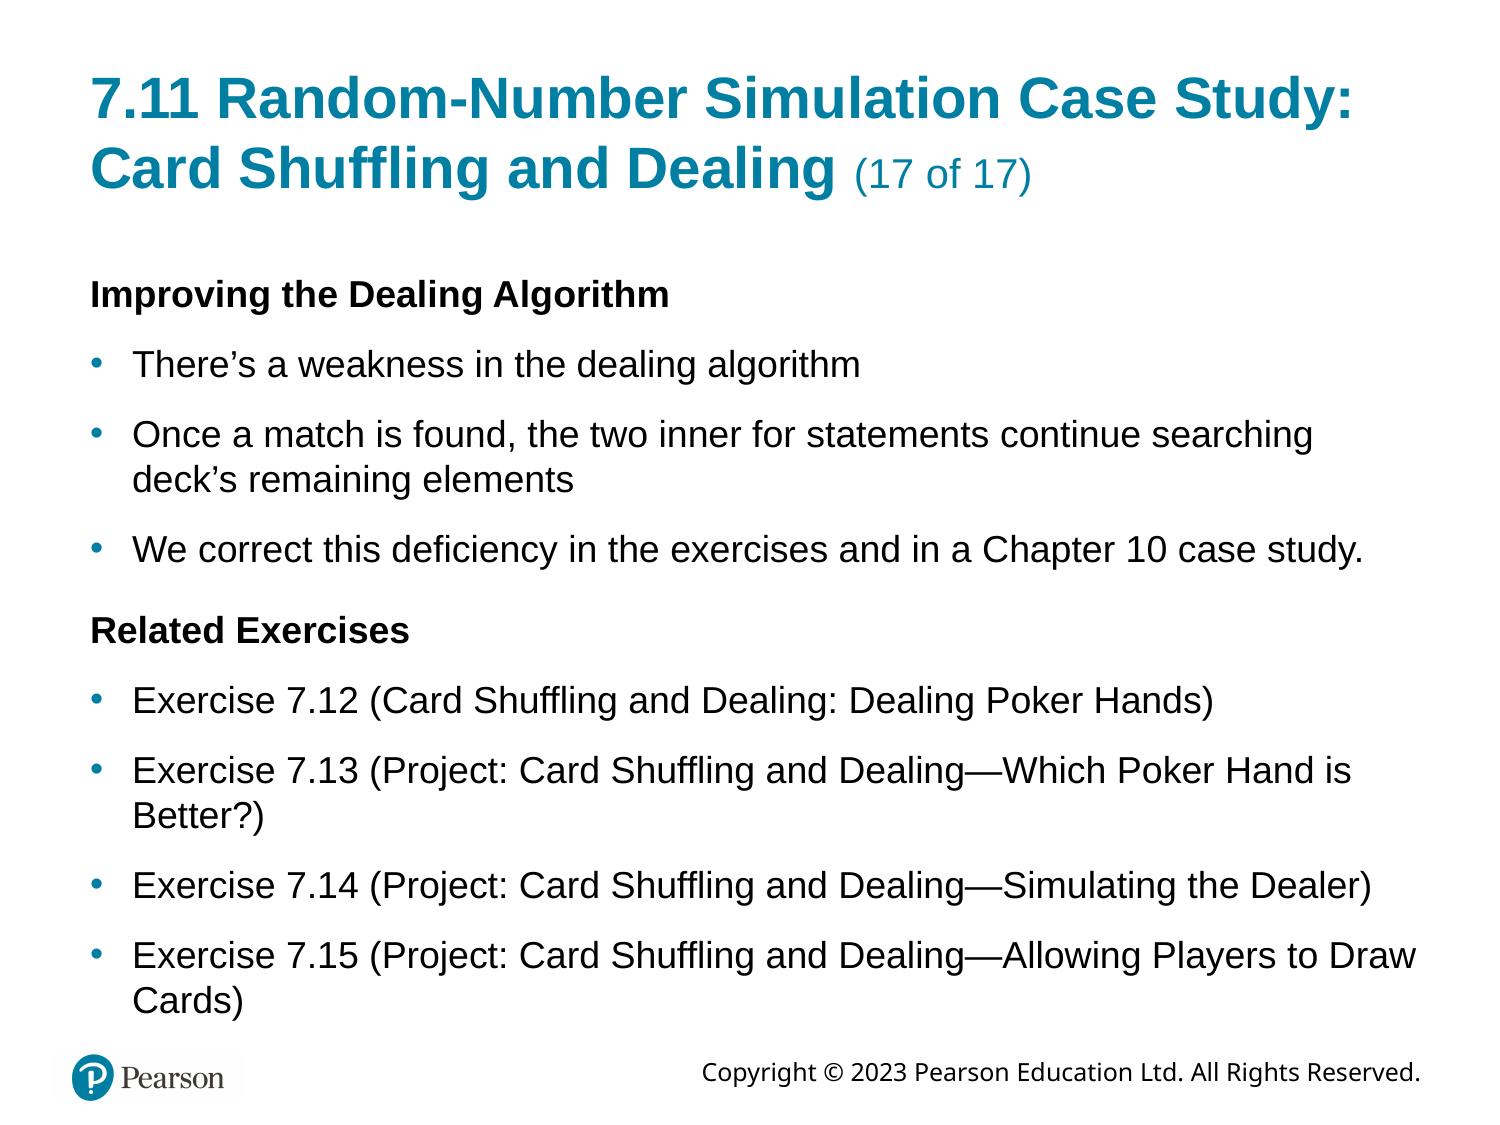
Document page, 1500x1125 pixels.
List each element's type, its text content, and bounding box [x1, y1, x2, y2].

picture [51, 1053, 245, 1102]
list Improving the Dealing Algorithm There’s a weakness in the dealing algorithm Once a match is found, the two inner for statements continue searching deck’s remaining elements We correct this deficiency in the exercises and in a Chapter 10 case study. [75, 255, 1440, 586]
list Related Exercises Exercise 7.12 (Card Shuffling and Dealing: Dealing Poker Hands) Exercise 7.13 (Project: Card Shuffling and Dealing—Which Poker Hand is Better?) Exercise 7.14 (Project: Card Shuffling and Dealing—Simulating the Dealer) Exercise 7.15 (Project: Card Shuffling and Dealing—Allowing Players to Draw Cards) [75, 605, 1467, 1039]
title 7.11 Random-Number Simulation Case Study: Card Shuffling and Dealing (17 of 17) [75, 35, 1425, 216]
